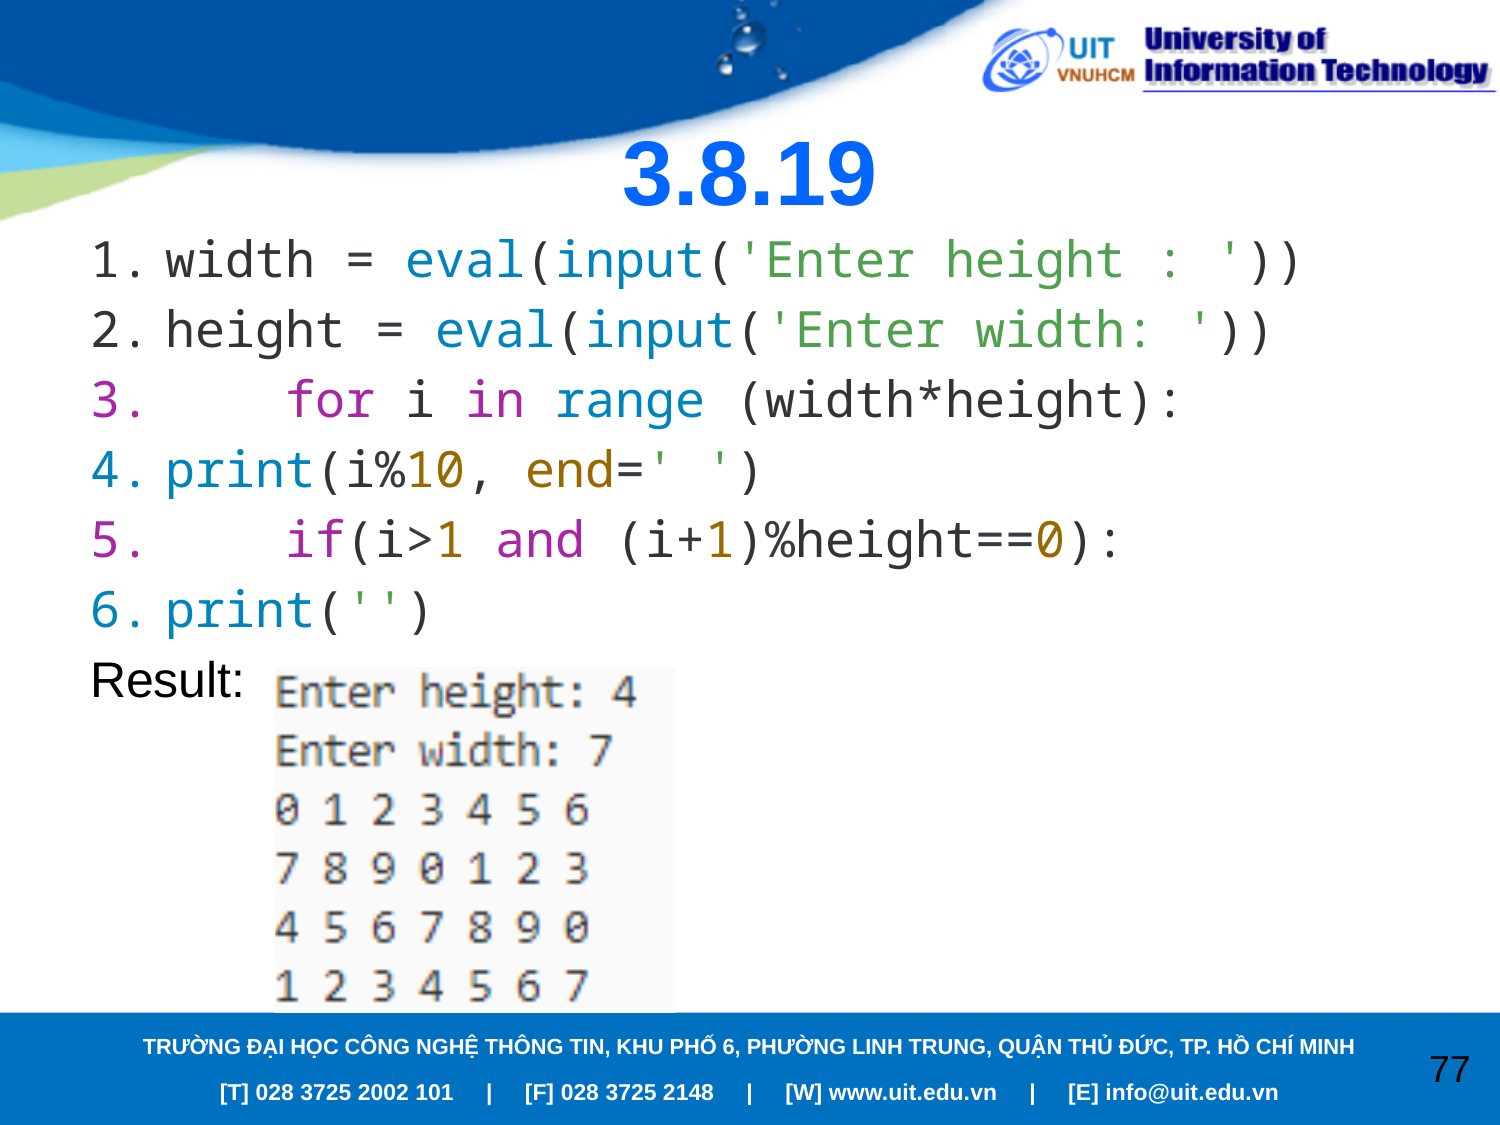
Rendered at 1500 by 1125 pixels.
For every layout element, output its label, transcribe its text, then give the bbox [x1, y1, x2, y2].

picture [0, 0, 1500, 1013]
title 3.8.19 [75, 75, 1425, 220]
list width = eval(input('Enter height : ')) height = eval(input('Enter width: ')) for i in range (width*height): print(i%10, end=' ') if(i>1 and (i+1)%height==0): print('') Result: [75, 220, 1425, 963]
